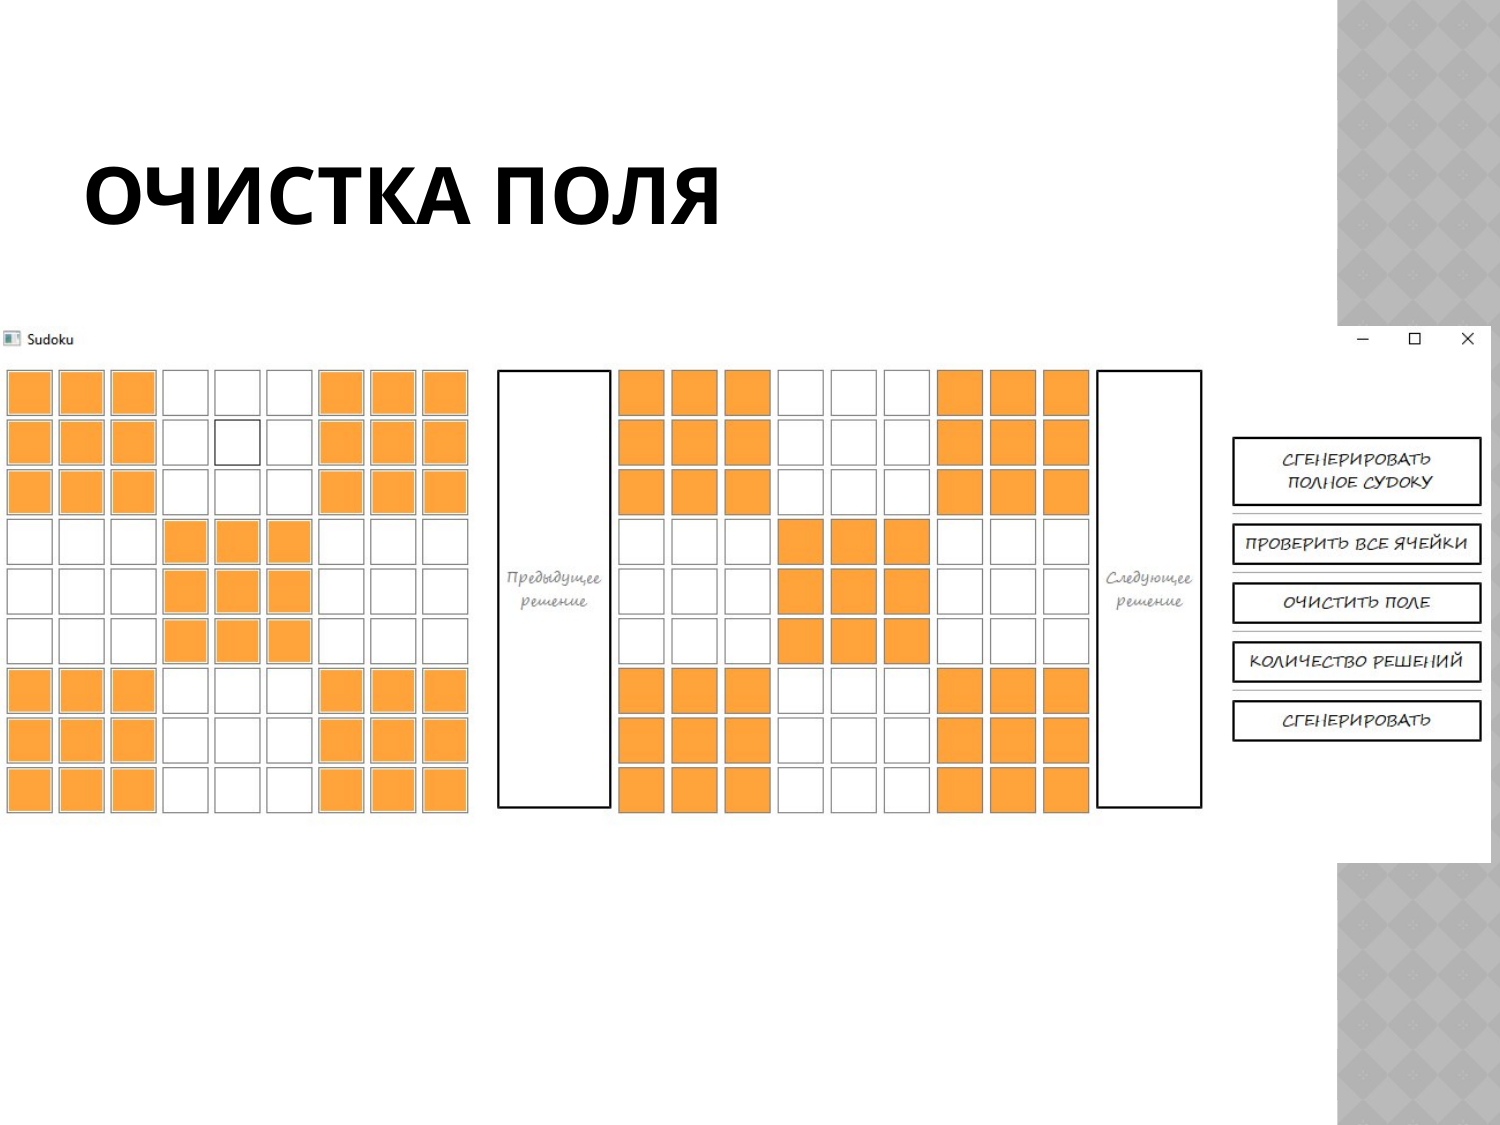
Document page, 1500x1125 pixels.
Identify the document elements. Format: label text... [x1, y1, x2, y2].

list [0, 325, 1491, 864]
title Очистка поля [75, 52, 1263, 240]
